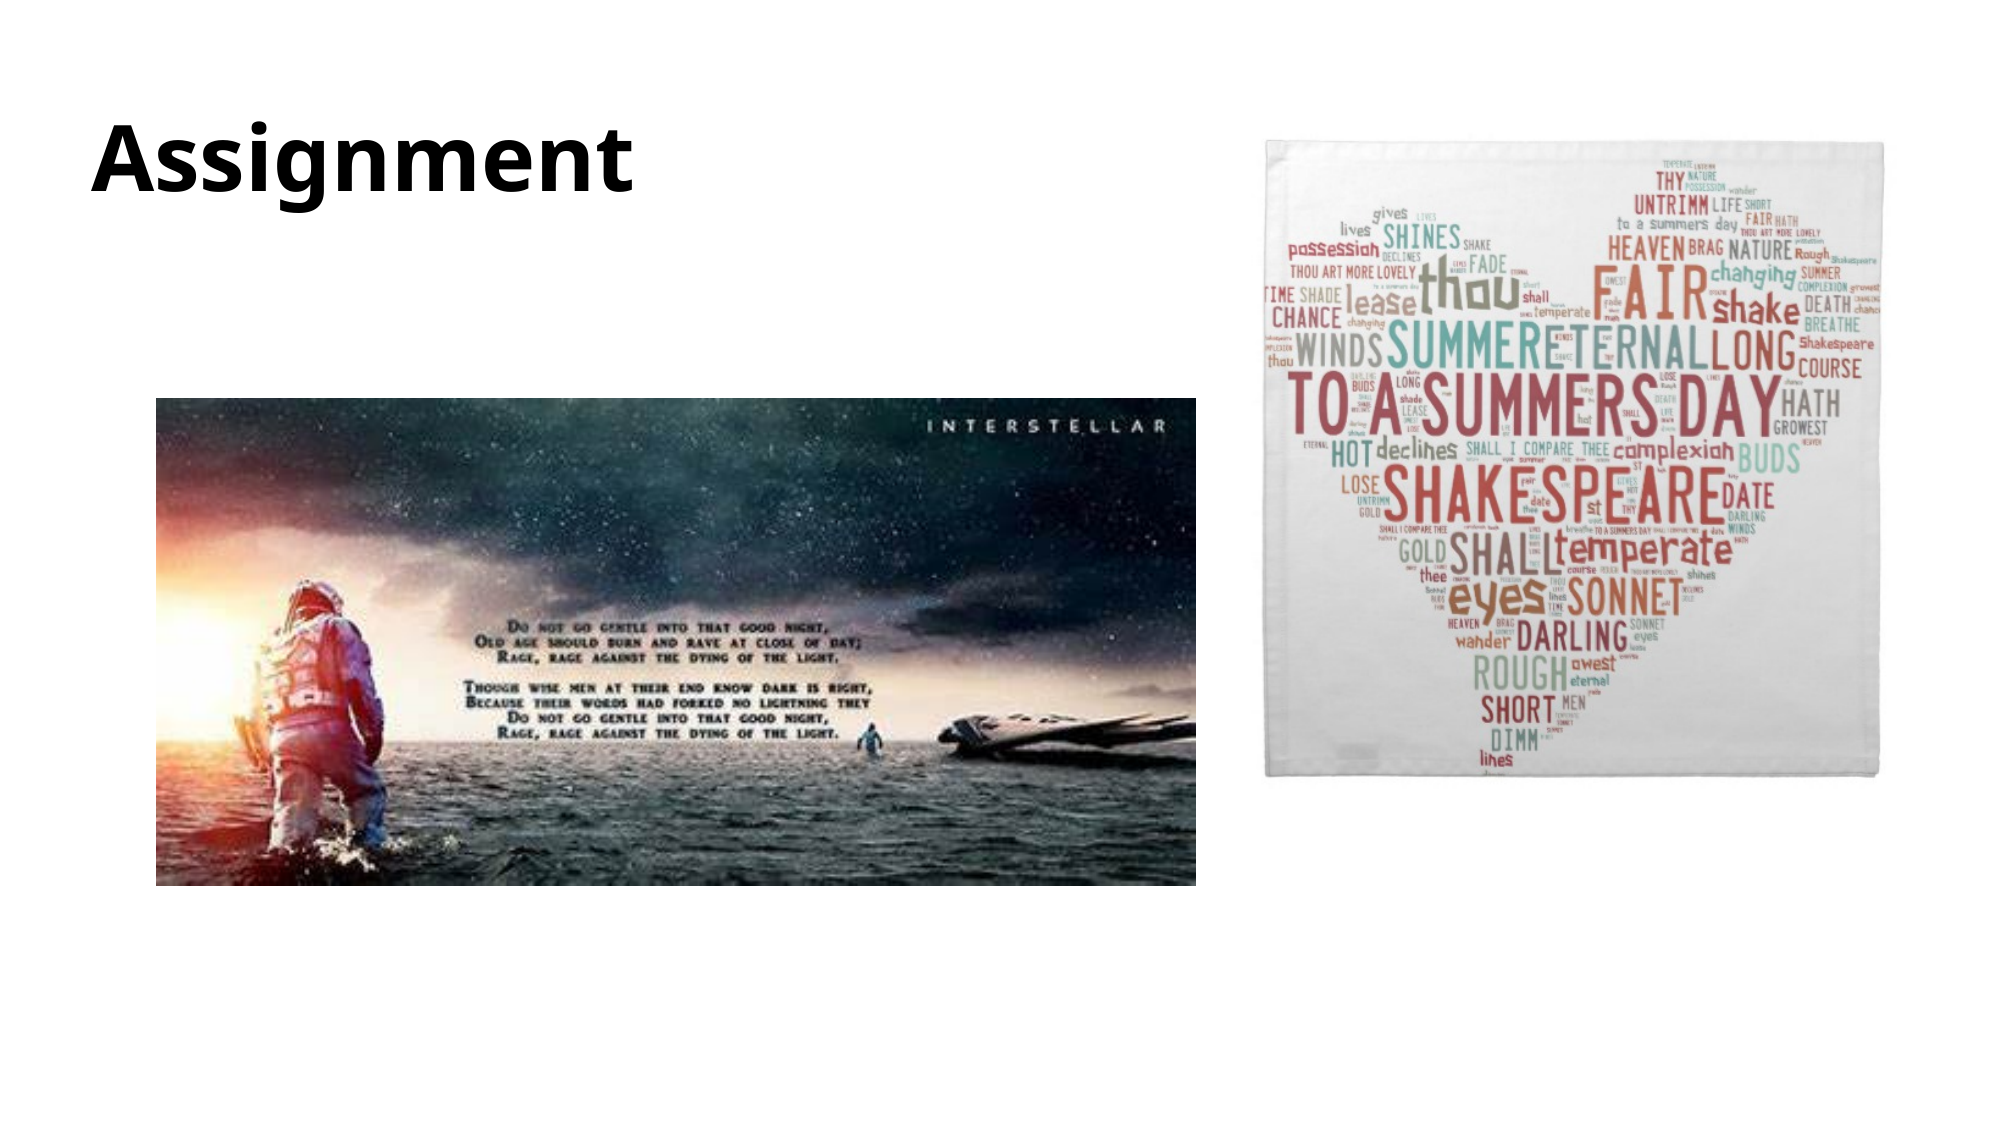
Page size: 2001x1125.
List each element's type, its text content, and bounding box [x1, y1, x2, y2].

picture [156, 398, 1196, 886]
picture [1242, 129, 1901, 789]
title Assignment [76, 53, 1802, 271]
